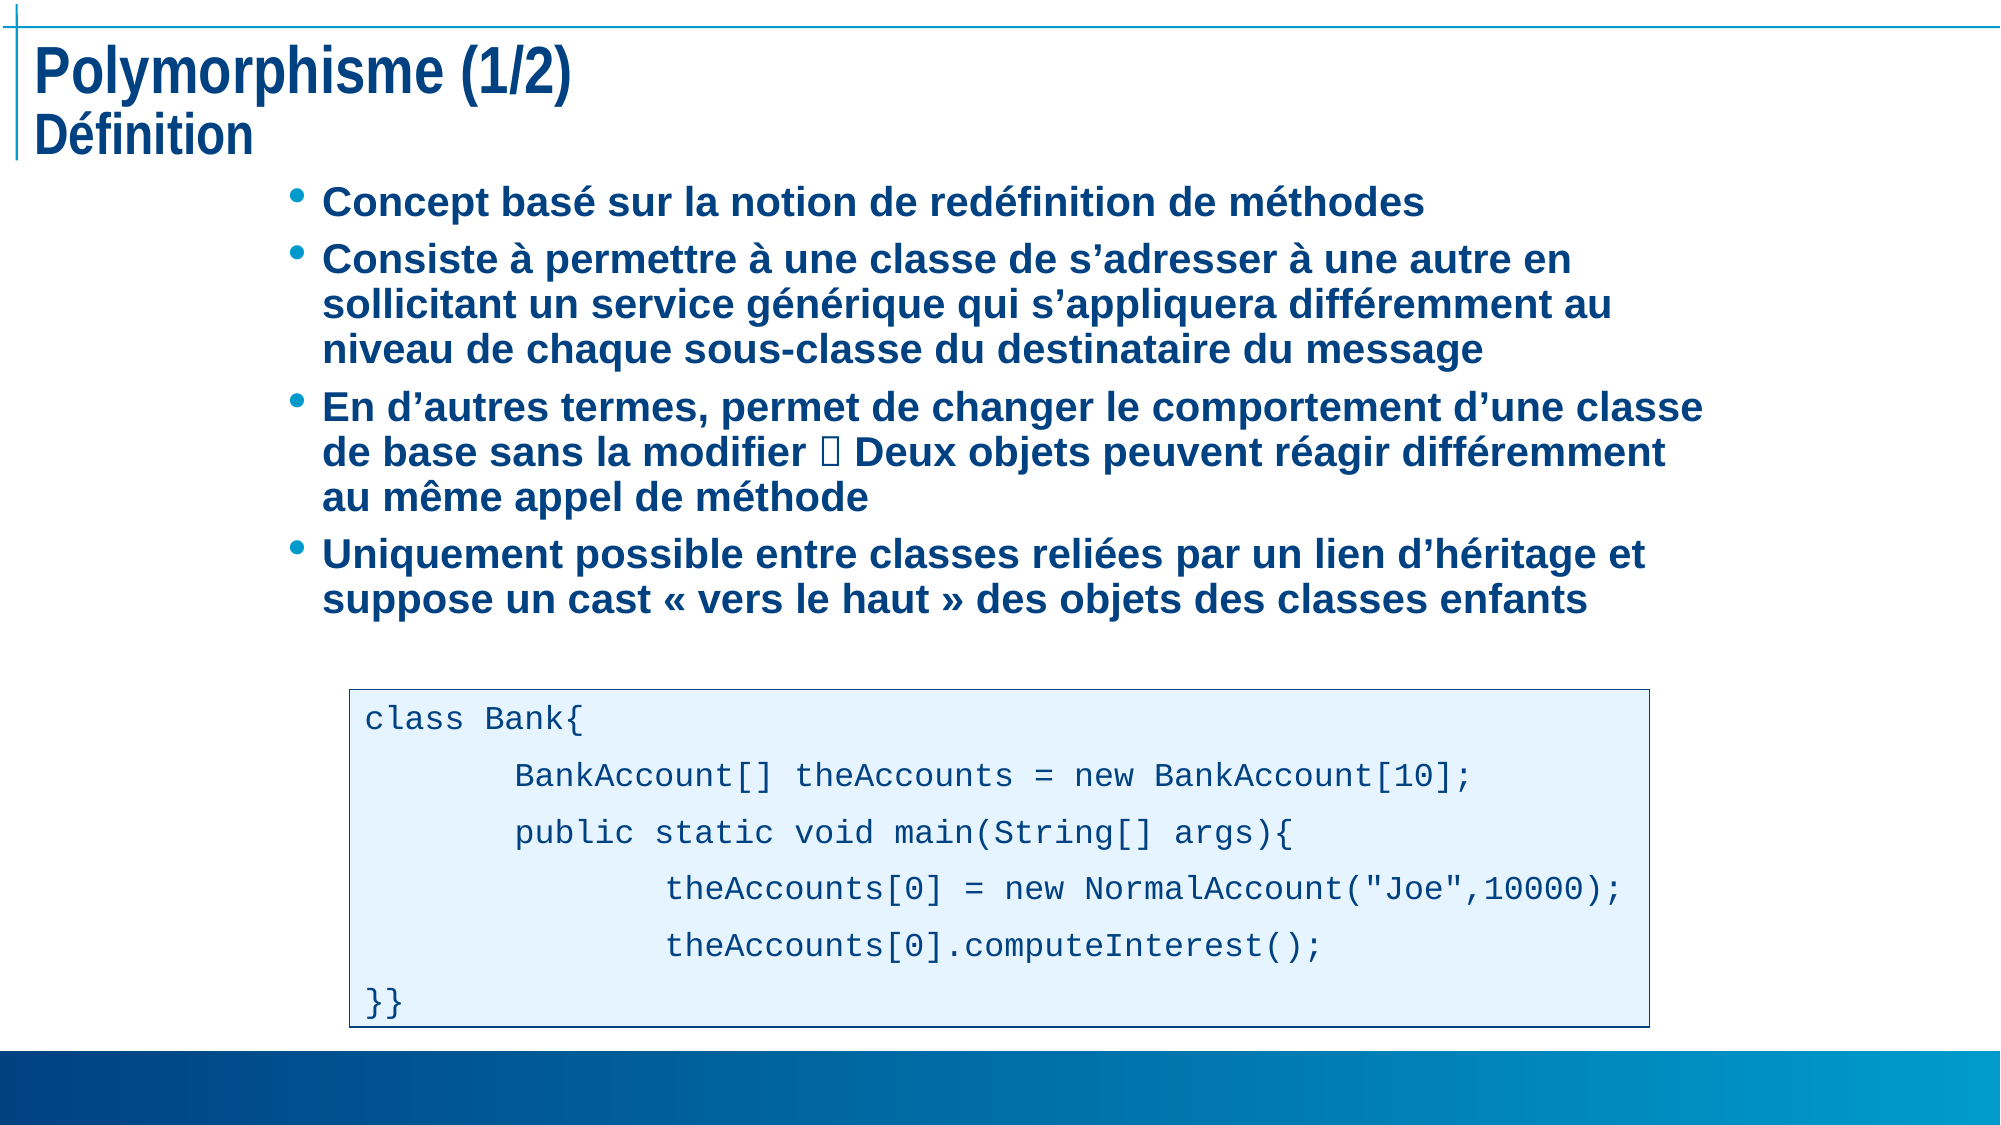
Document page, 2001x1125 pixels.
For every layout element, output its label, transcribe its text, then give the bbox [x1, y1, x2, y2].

list Concept basé sur la notion de redéfinition de méthodes Consiste à permettre à une classe de s’adresser à une autre en sollicitant un service générique qui s’appliquera différemment au niveau de chaque sous-classe du destinataire du message En d’autres termes, permet de changer le comportement d’une classe de base sans la modifier  Deux objets peuvent réagir différemment au même appel de méthode Uniquement possible entre classes reliées par un lien d’héritage et suppose un cast « vers le haut » des objets des classes enfants [275, 172, 1725, 646]
text_box class Bank{ BankAccount[] theAccounts = new BankAccount[10]; public static void main(String[] args){ theAccounts[0] = new NormalAccount("Joe",10000); theAccounts[0].computeInterest(); }} [349, 689, 1650, 1027]
picture [933, 1051, 943, 1125]
title Polymorphisme (1/2) Définition [19, 33, 1987, 185]
